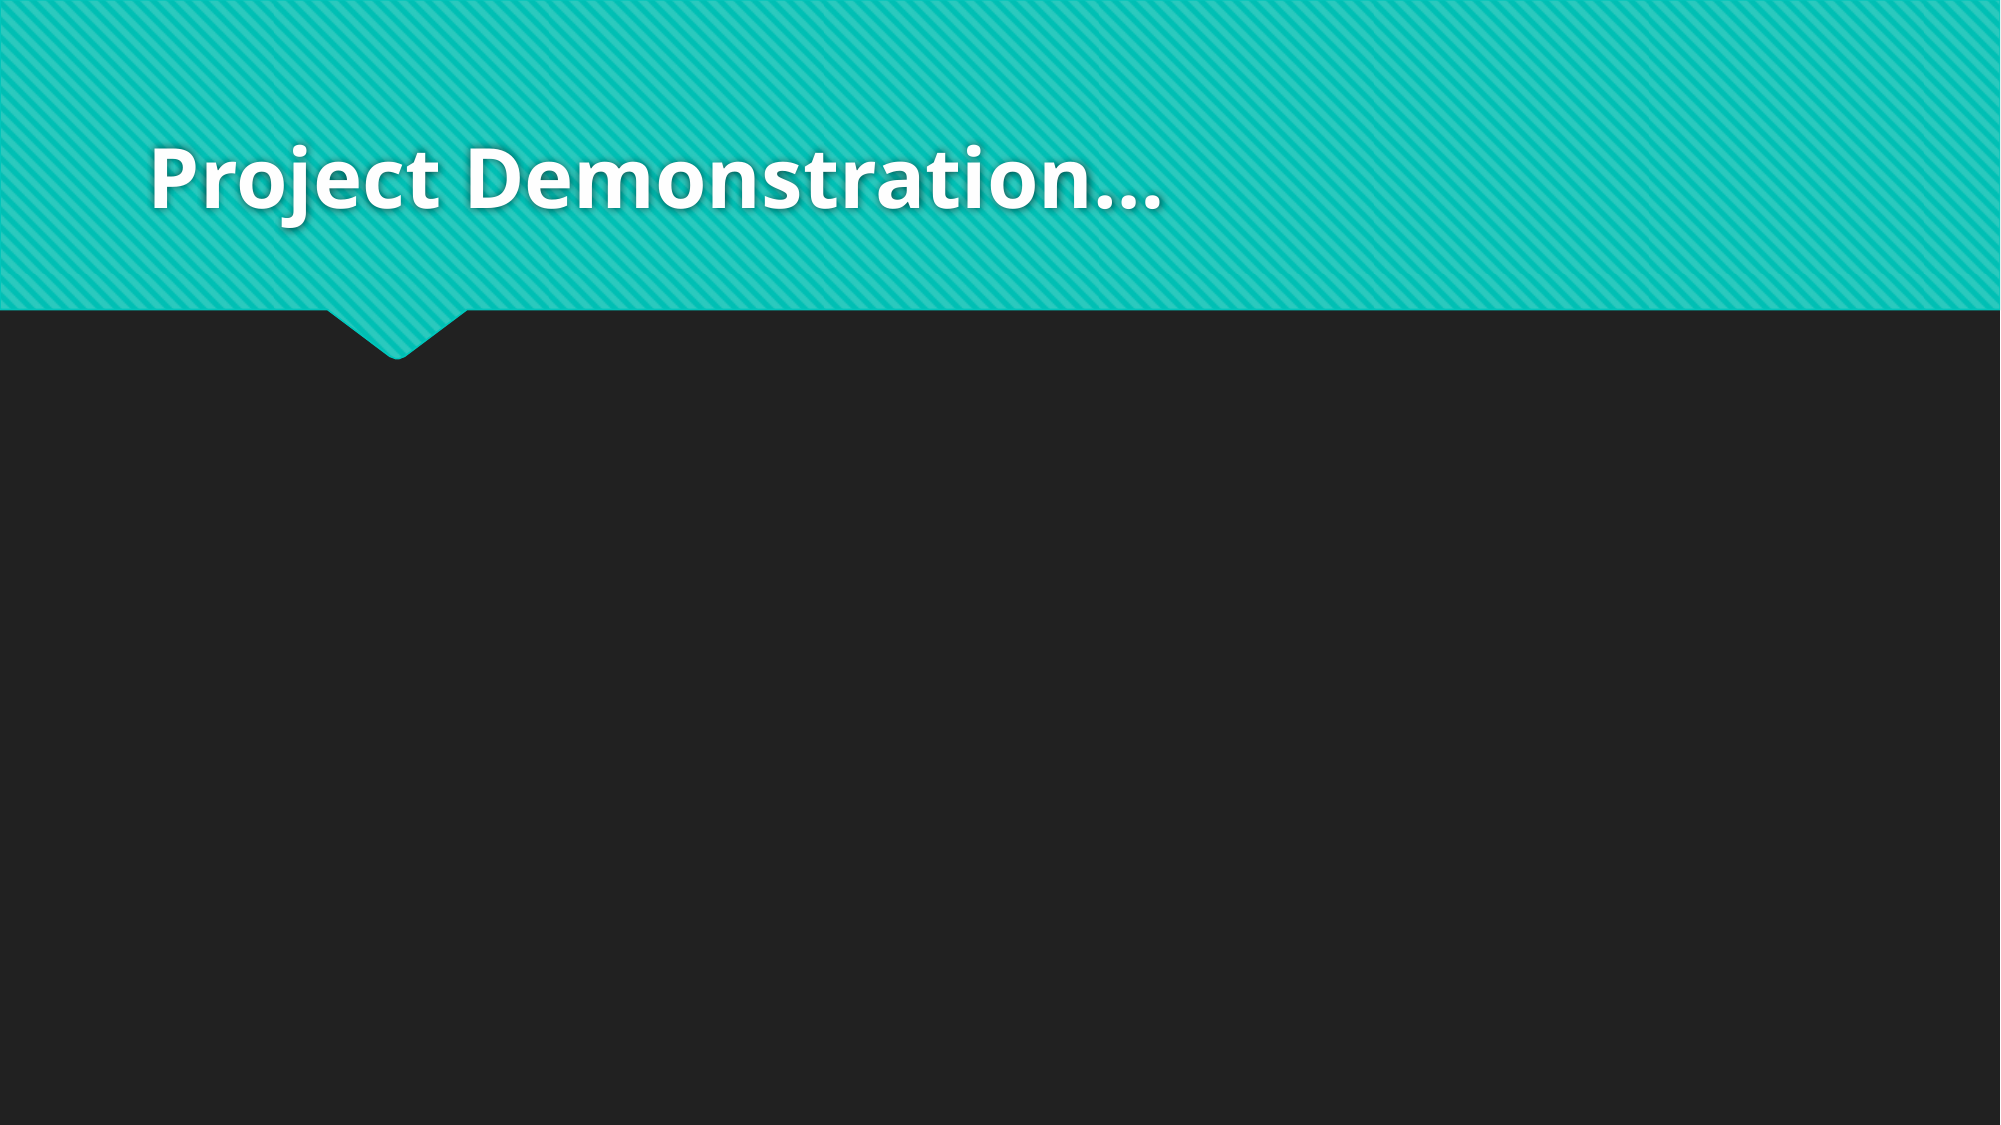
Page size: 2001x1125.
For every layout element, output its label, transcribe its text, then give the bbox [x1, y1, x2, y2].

title Project Demonstration… [132, 73, 1868, 233]
